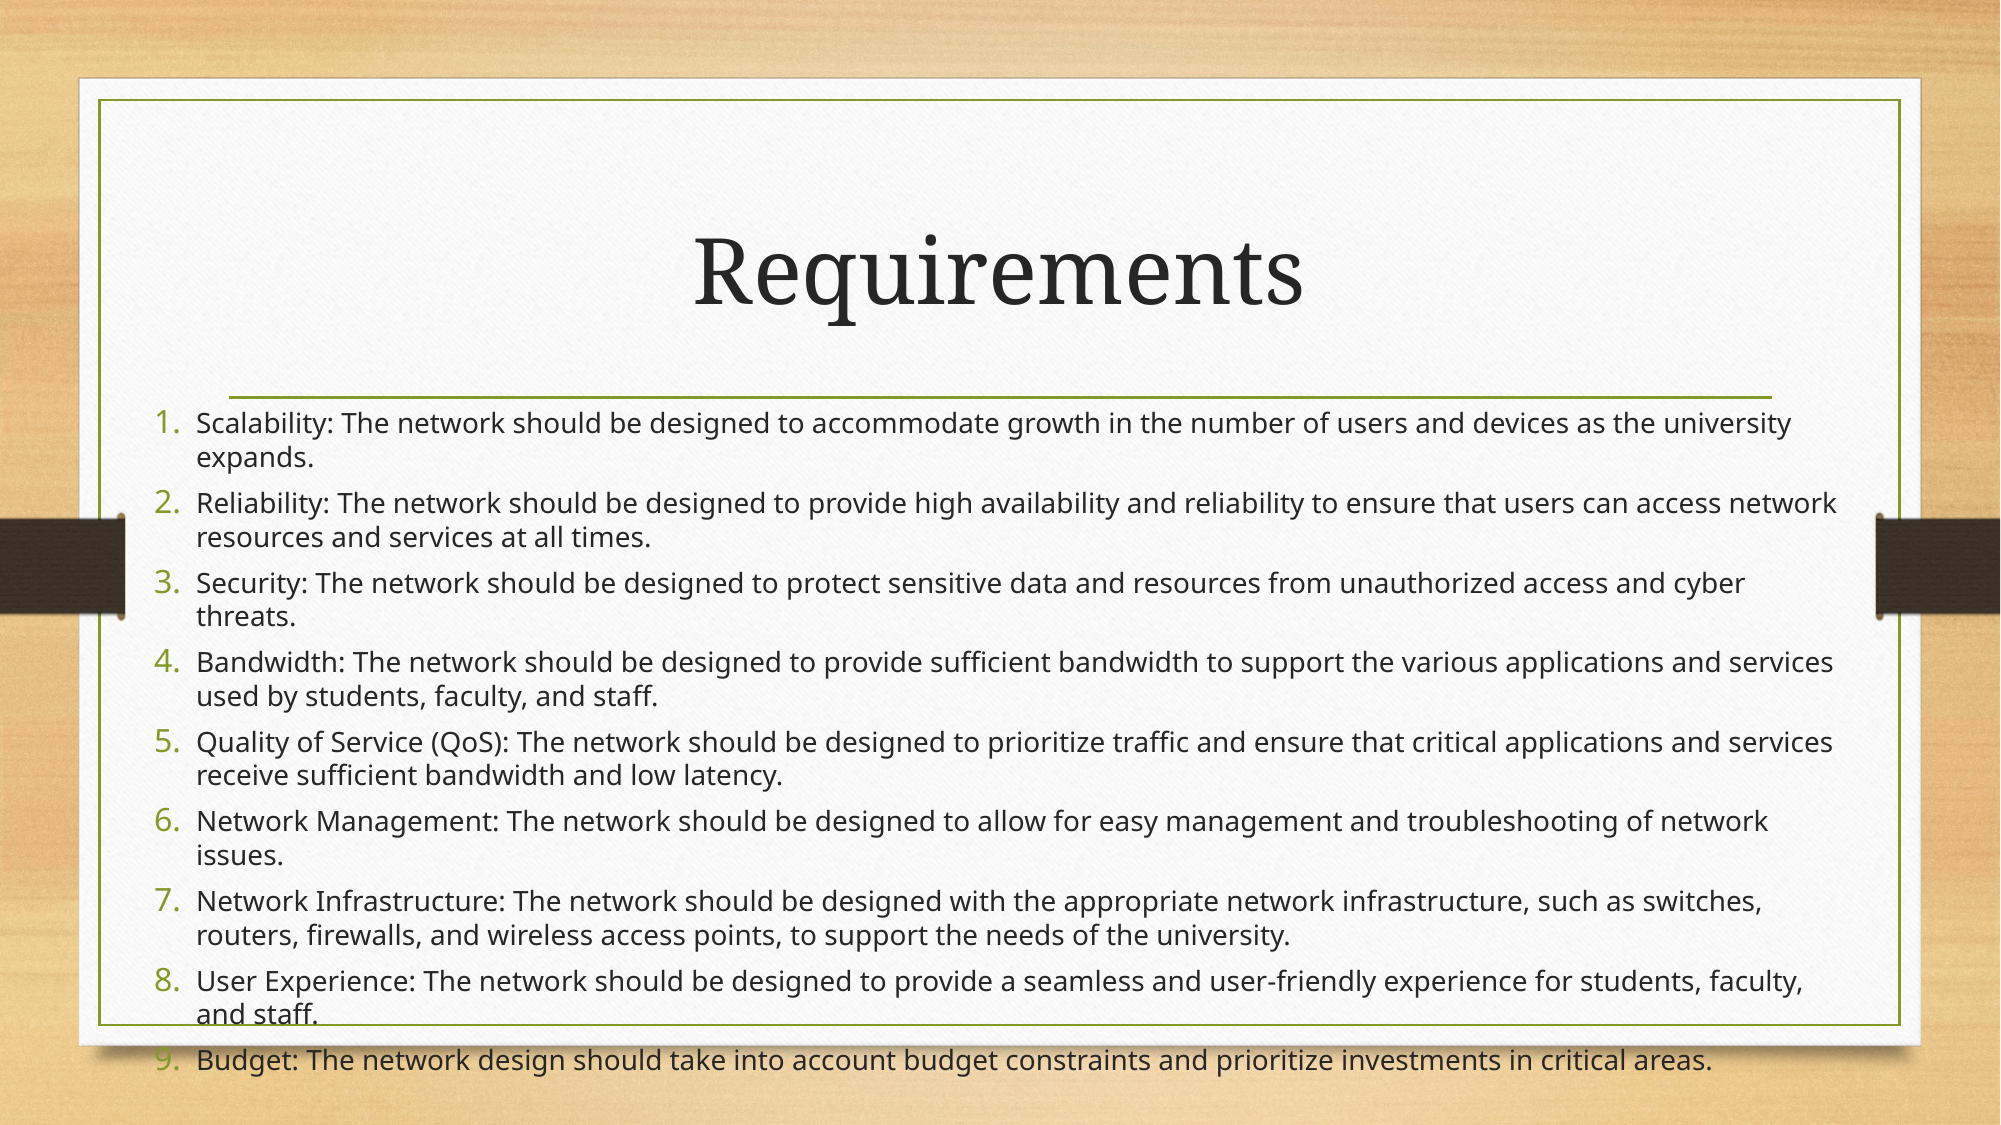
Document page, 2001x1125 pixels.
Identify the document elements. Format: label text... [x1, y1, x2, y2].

list Scalability: The network should be designed to accommodate growth in the number of users and devices as the university expands. Reliability: The network should be designed to provide high availability and reliability to ensure that users can access network resources and services at all times. Security: The network should be designed to protect sensitive data and resources from unauthorized access and cyber threats. Bandwidth: The network should be designed to provide sufficient bandwidth to support the various applications and services used by students, faculty, and staff. Quality of Service (QoS): The network should be designed to prioritize traffic and ensure that critical applications and services receive sufficient bandwidth and low latency. Network Management: The network should be designed to allow for easy management and troubleshooting of network issues. Network Infrastructure: The network should be designed with the appropriate network infrastructure, such as switches, routers, firewalls, and wireless access points, to support the needs of the university. User Experience: The network should be designed to provide a seamless and user-friendly experience for students, faculty, and staff. Budget: The network design should take into account budget constraints and prioritize investments in critical areas. [139, 398, 1865, 1089]
title Requirements [212, 161, 1788, 375]
picture [0, 0, 2001, 1125]
